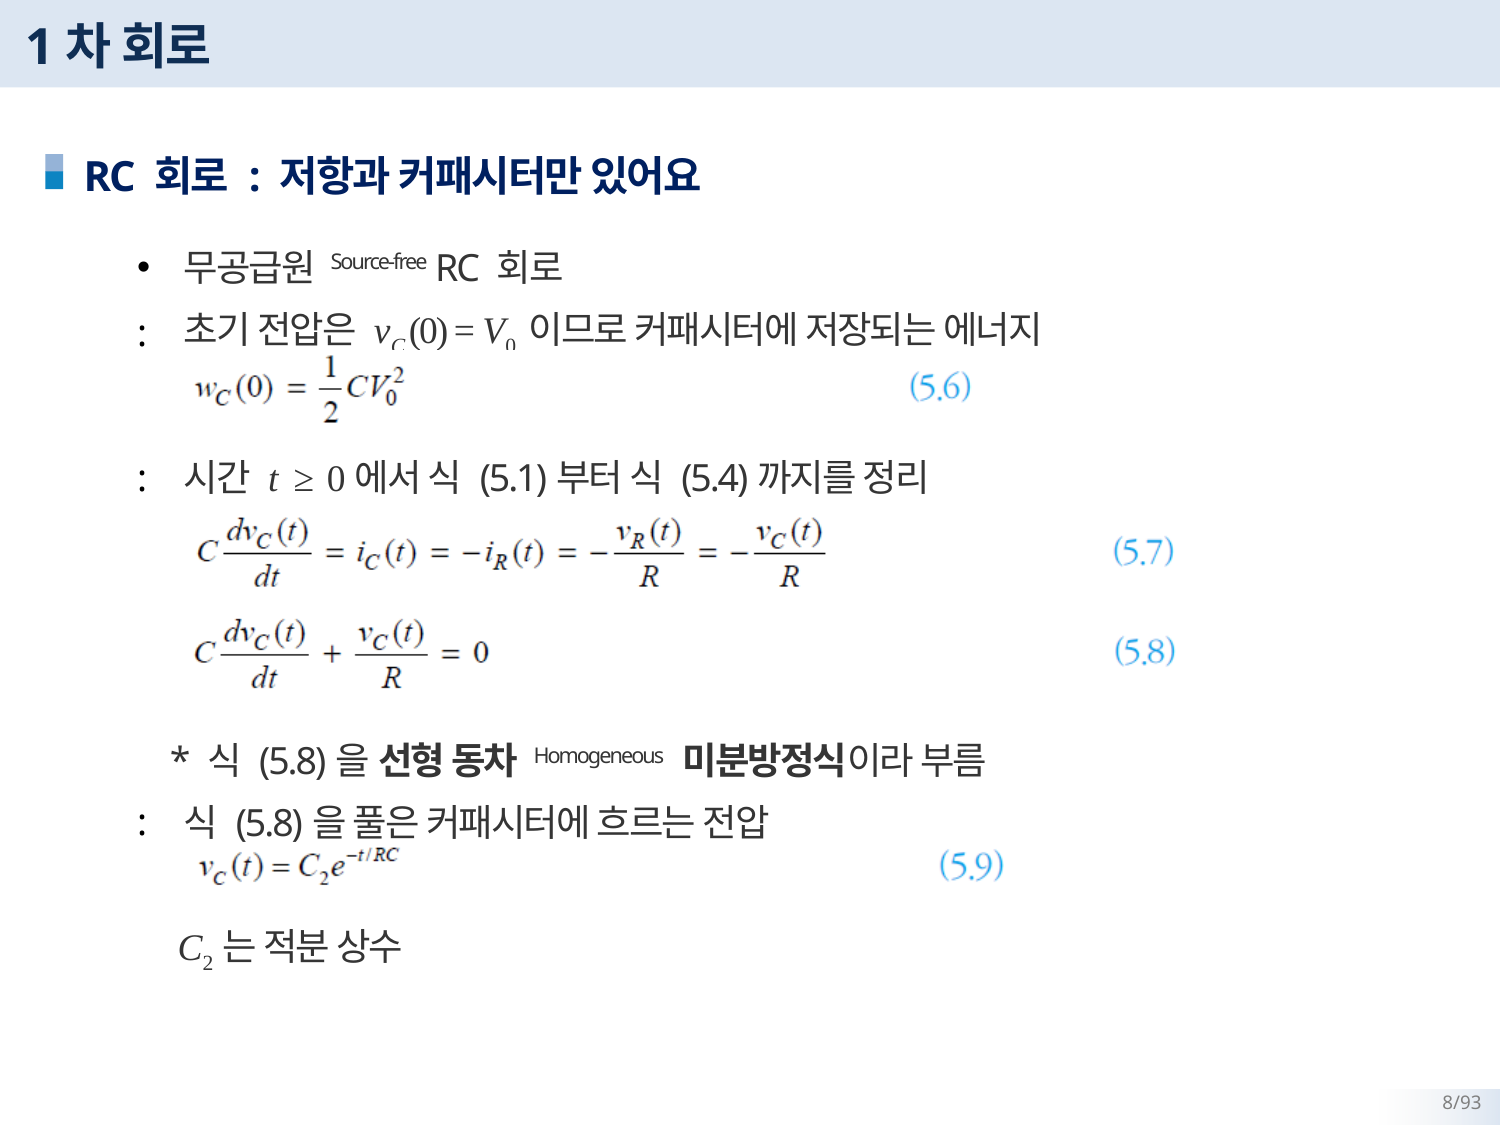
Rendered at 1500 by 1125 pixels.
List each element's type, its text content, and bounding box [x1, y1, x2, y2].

picture [182, 350, 987, 438]
text_box 무공급원 Source-free RC 회로 초기 전압은 vC (0) = V0 이므로 커패시터에 저장되는 에너지 시간 t ≥ 0에서 식 (5.1)부터 식 (5.4)까지를 정리 * 식 (5.8)을 선형 동차 Homogeneous 미분방정식이라 부름 식 (5.8)을 풀은 커패시터에 흐르는 전압 C2는 적분 상수 [122, 231, 1382, 982]
title 1차 회로 [10, 5, 1288, 84]
picture [194, 845, 1004, 889]
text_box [45, 136, 1450, 204]
picture [182, 508, 1185, 699]
